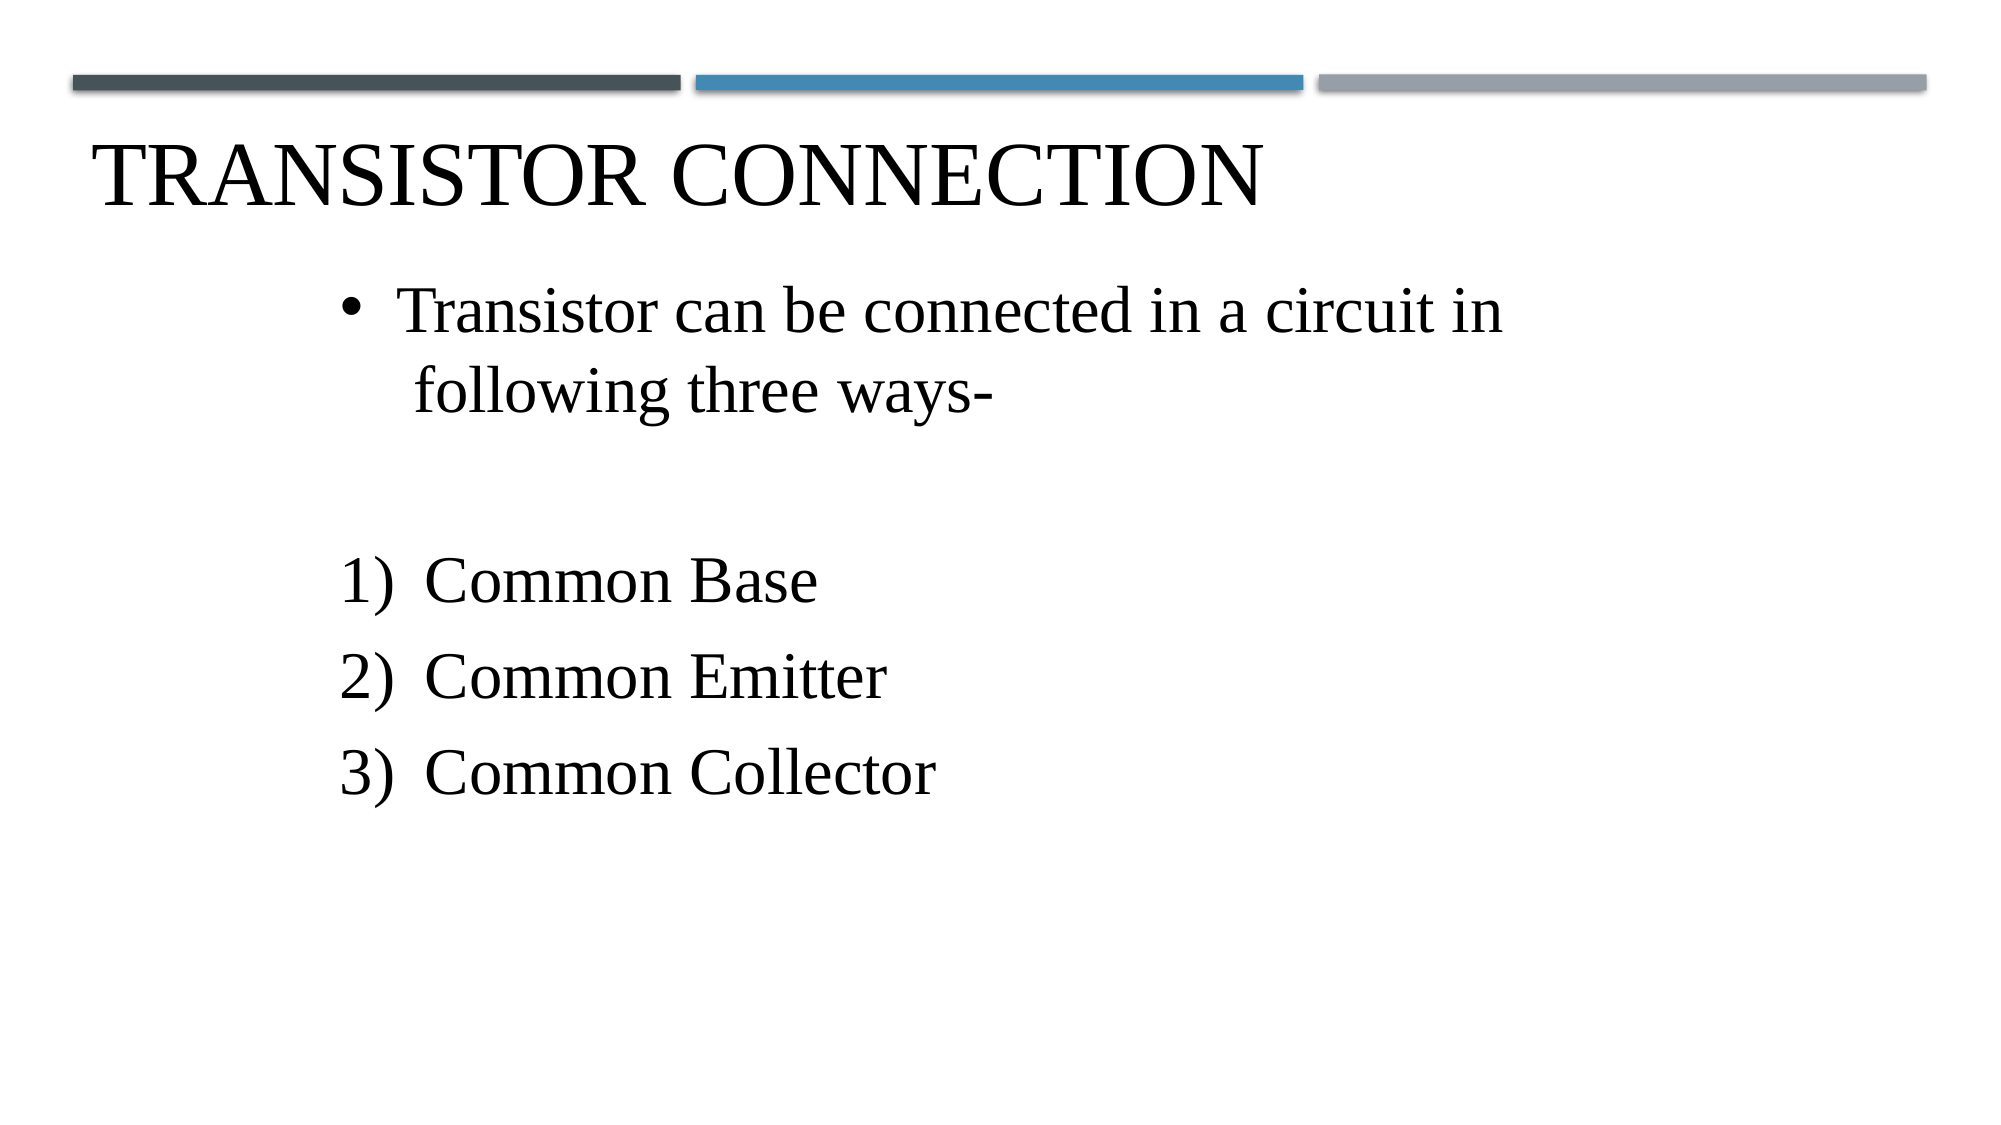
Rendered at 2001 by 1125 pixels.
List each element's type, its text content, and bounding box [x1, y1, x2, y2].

title Transistor Connection [89, 33, 1407, 224]
text_box Transistor can be connected in a circuit in following three ways- Common Base Common Emitter Common Collector [337, 263, 1518, 808]
